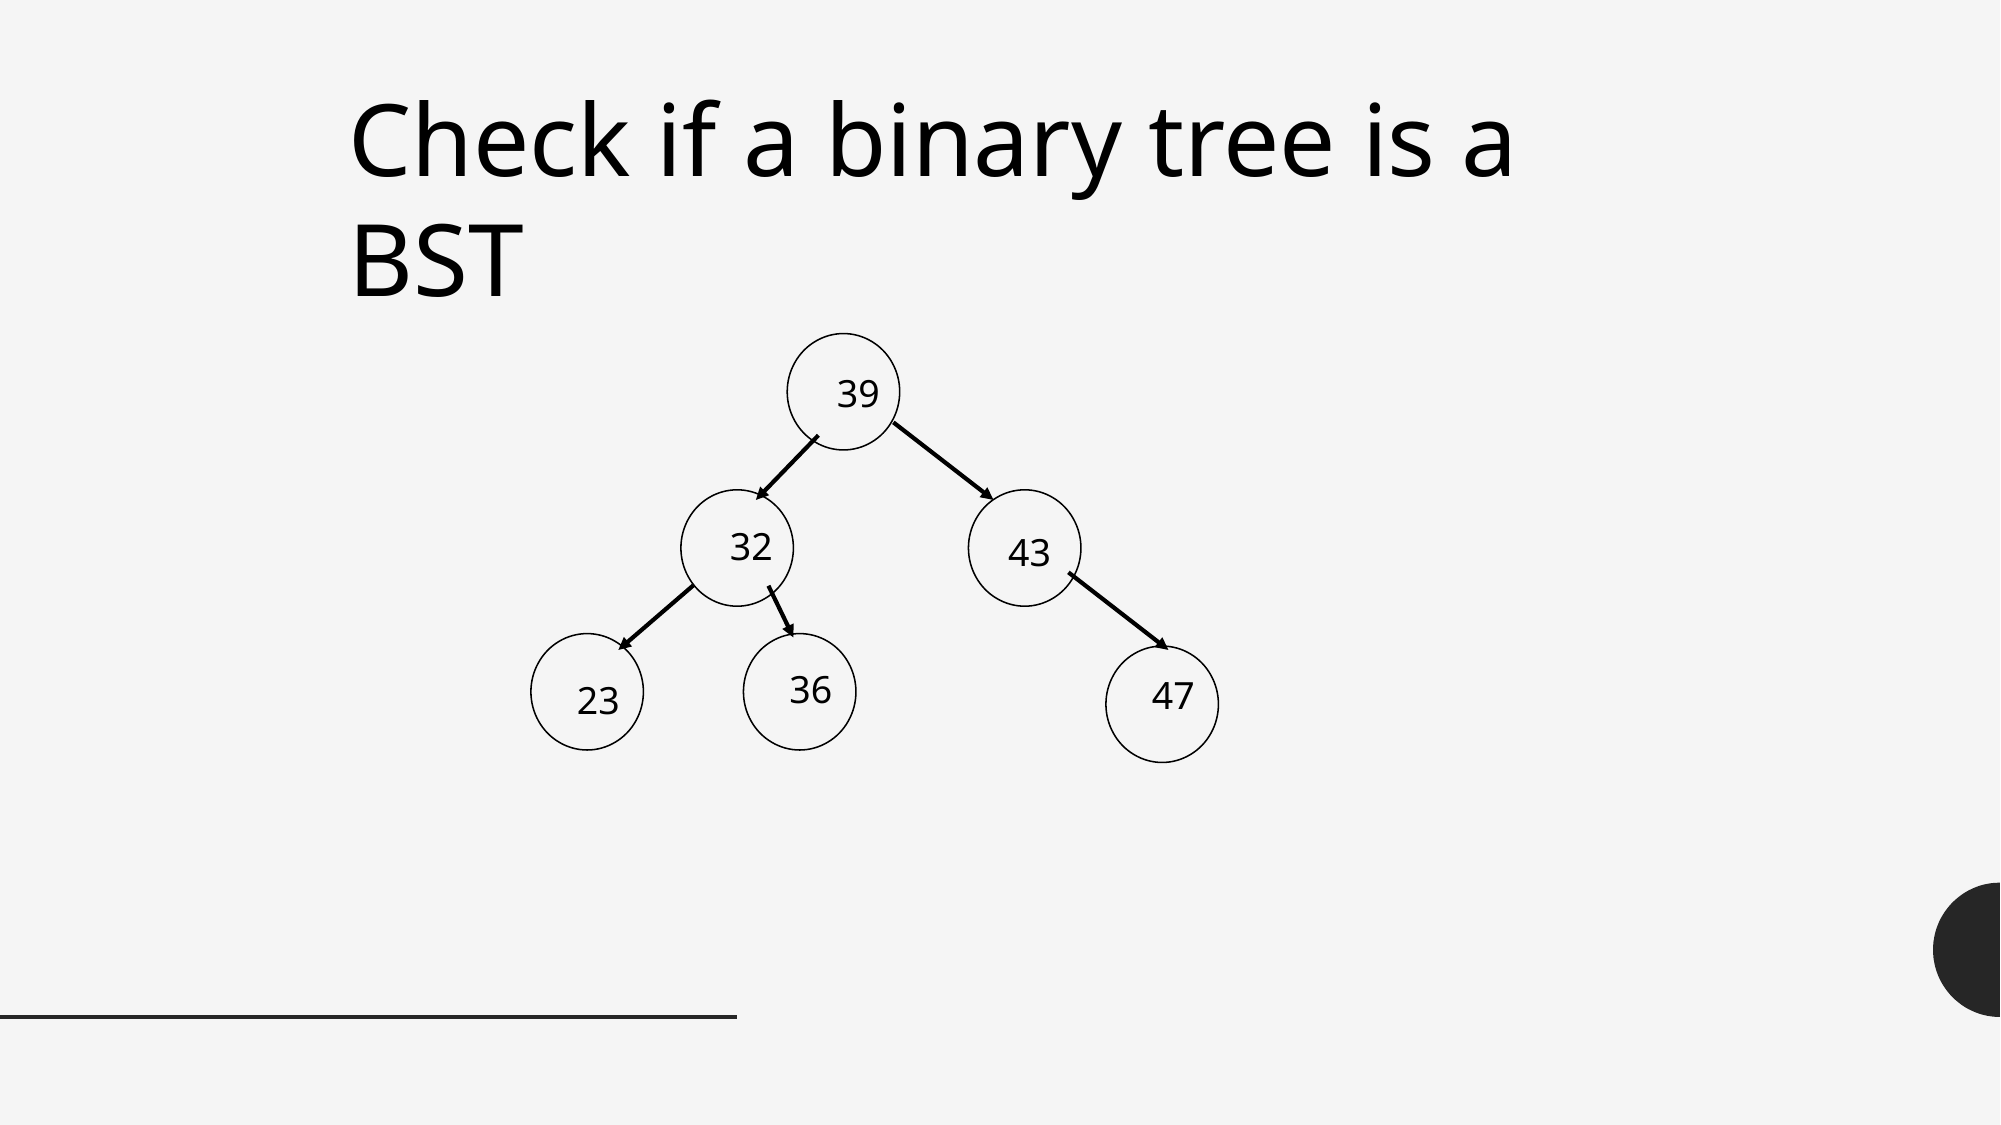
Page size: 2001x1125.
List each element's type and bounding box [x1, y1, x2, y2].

text_box [530, 333, 1219, 763]
text_box [333, 69, 1706, 324]
